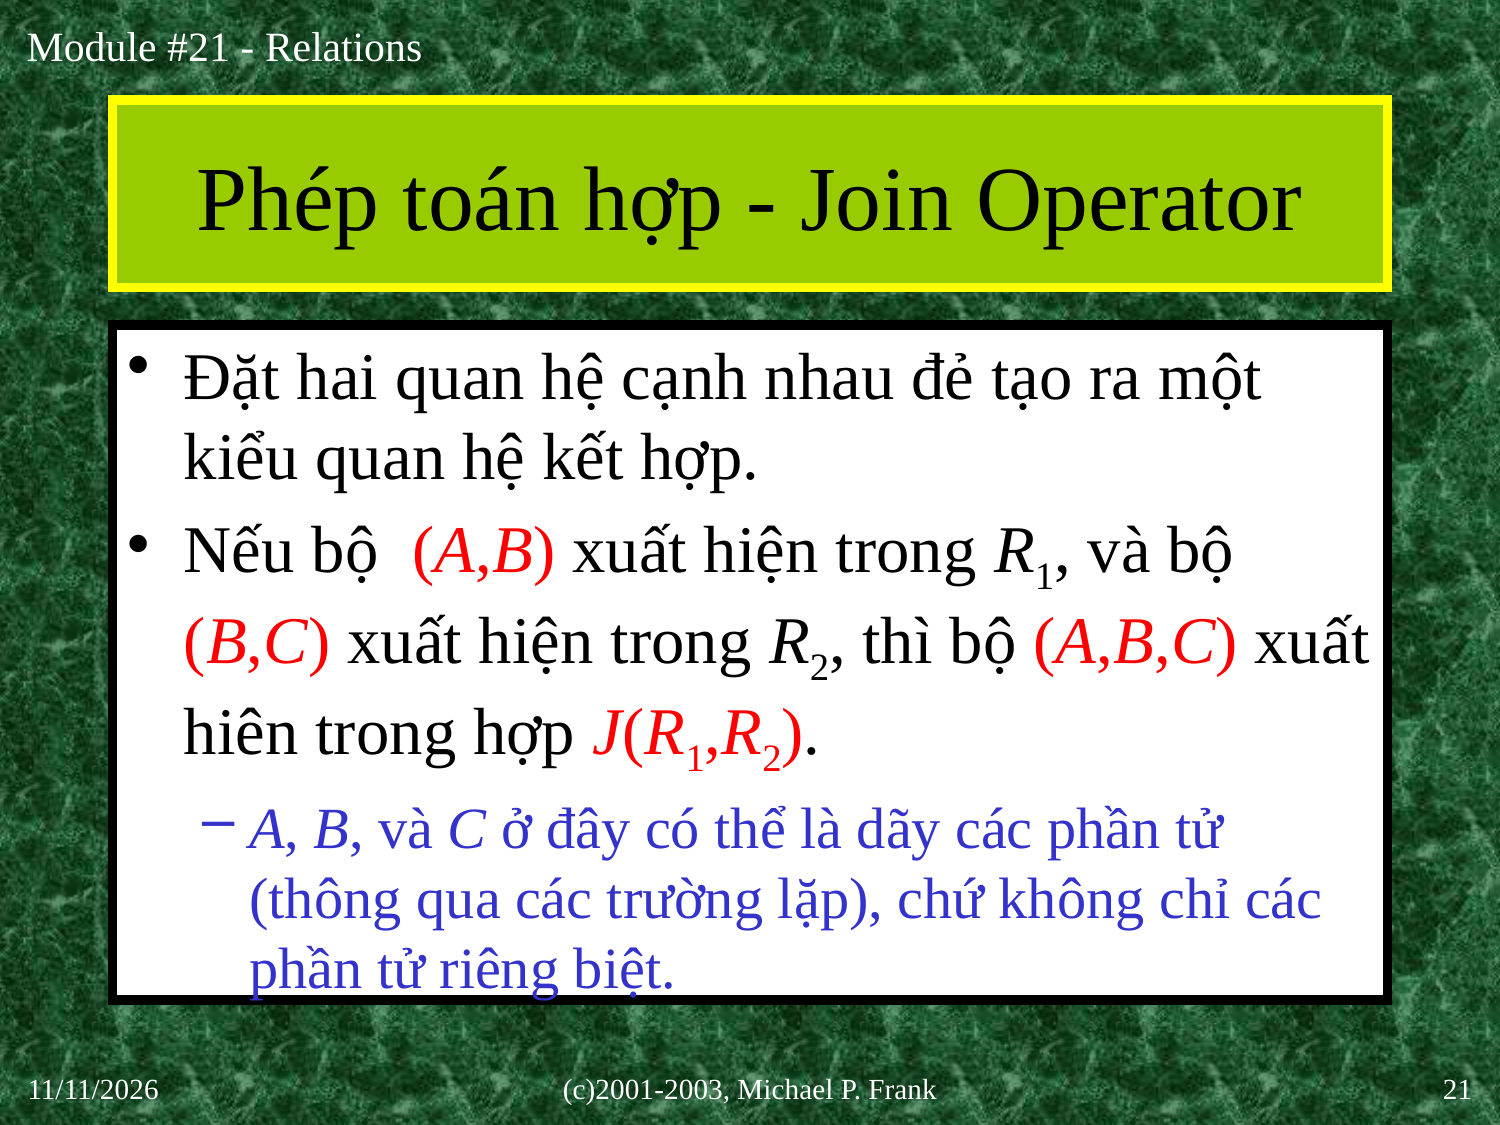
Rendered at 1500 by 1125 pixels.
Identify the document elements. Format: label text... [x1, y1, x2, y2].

slide_number 21 [1174, 1062, 1488, 1113]
footer (c)2001-2003, Michael P. Frank [512, 1062, 988, 1113]
title Phép toán hợp - Join Operator [108, 95, 1392, 292]
picture [0, 0, 1500, 1125]
slide_number 30-Sep-20 [12, 1062, 326, 1113]
list Đặt hai quan hệ cạnh nhau đẻ tạo ra một kiểu quan hệ kết hợp. Nếu bộ (A,B) xuất hiện trong R1, và bộ (B,C) xuất hiện trong R2, thì bộ (A,B,C) xuất hiên trong hợp J(R1,R2). A, B, và C ở đây có thể là dãy các phần tử (thông qua các trường lặp), chứ không chỉ các phần tử riêng biệt. [108, 320, 1392, 1005]
